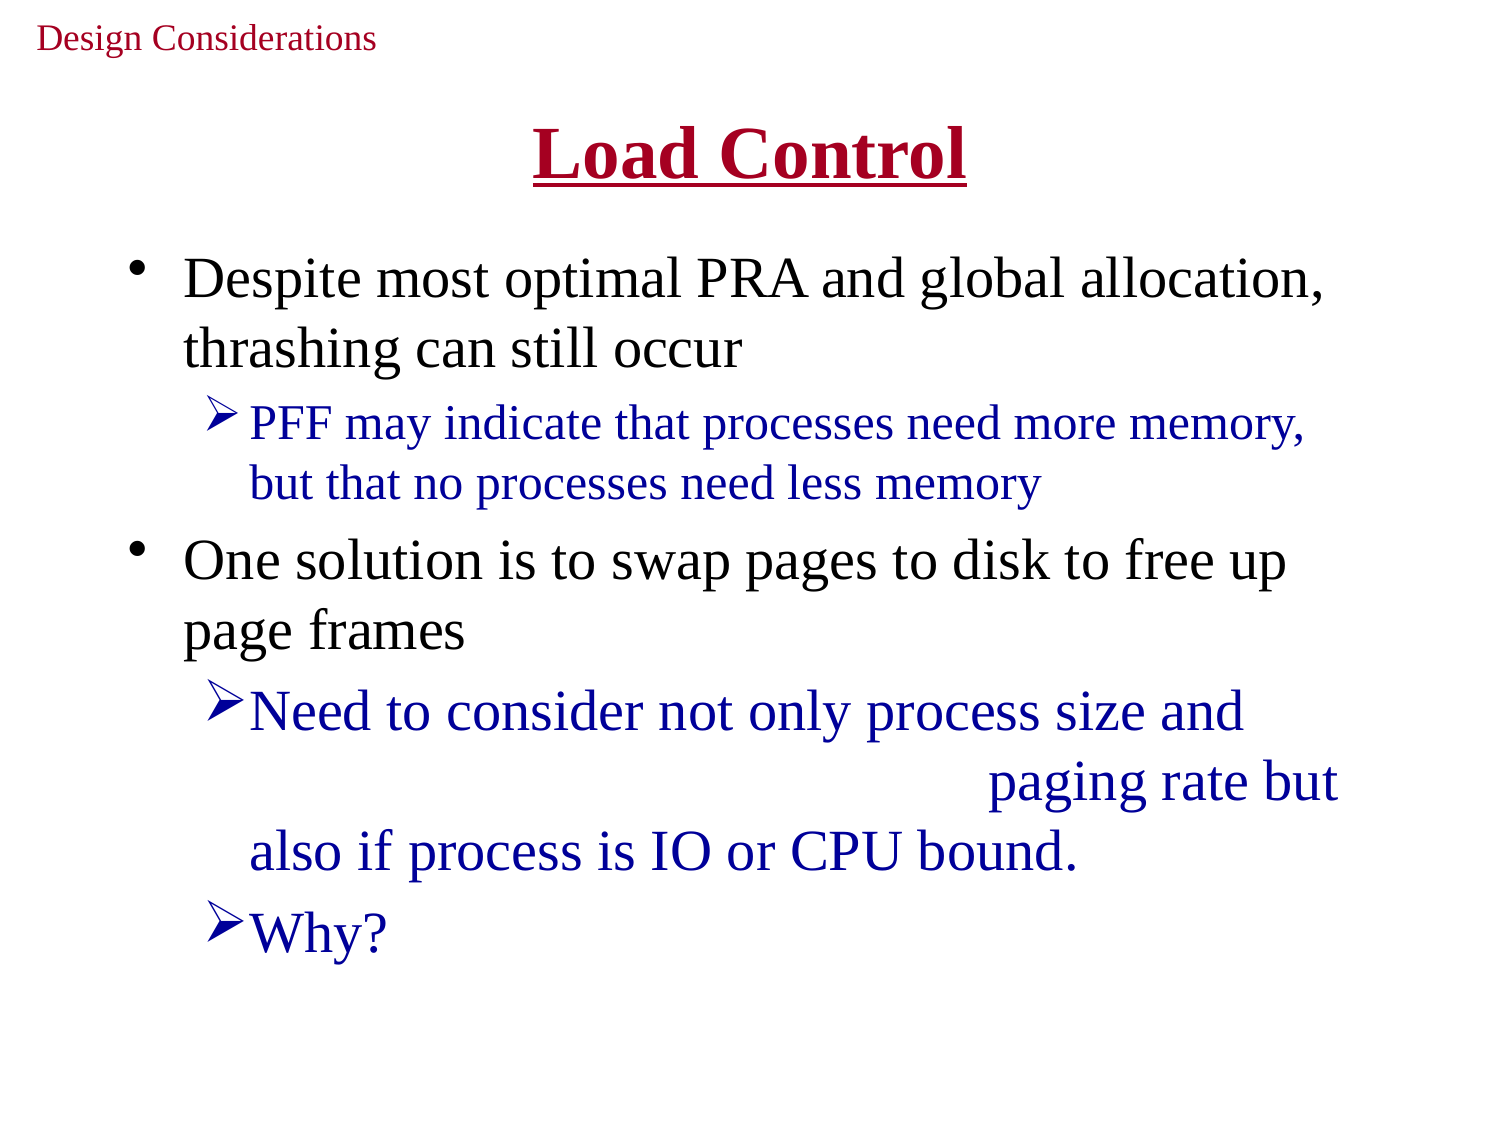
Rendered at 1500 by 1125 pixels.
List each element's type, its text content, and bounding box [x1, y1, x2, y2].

text_box Design Considerations [0, 0, 414, 72]
title Load Control [112, 54, 1388, 243]
list Despite most optimal PRA and global allocation, thrashing can still occur PFF may indicate that processes need more memory, but that no processes need less memory One solution is to swap pages to disk to free up page frames Need to consider not only process size and paging rate but also if process is IO or CPU bound. Why? [112, 243, 1388, 1059]
